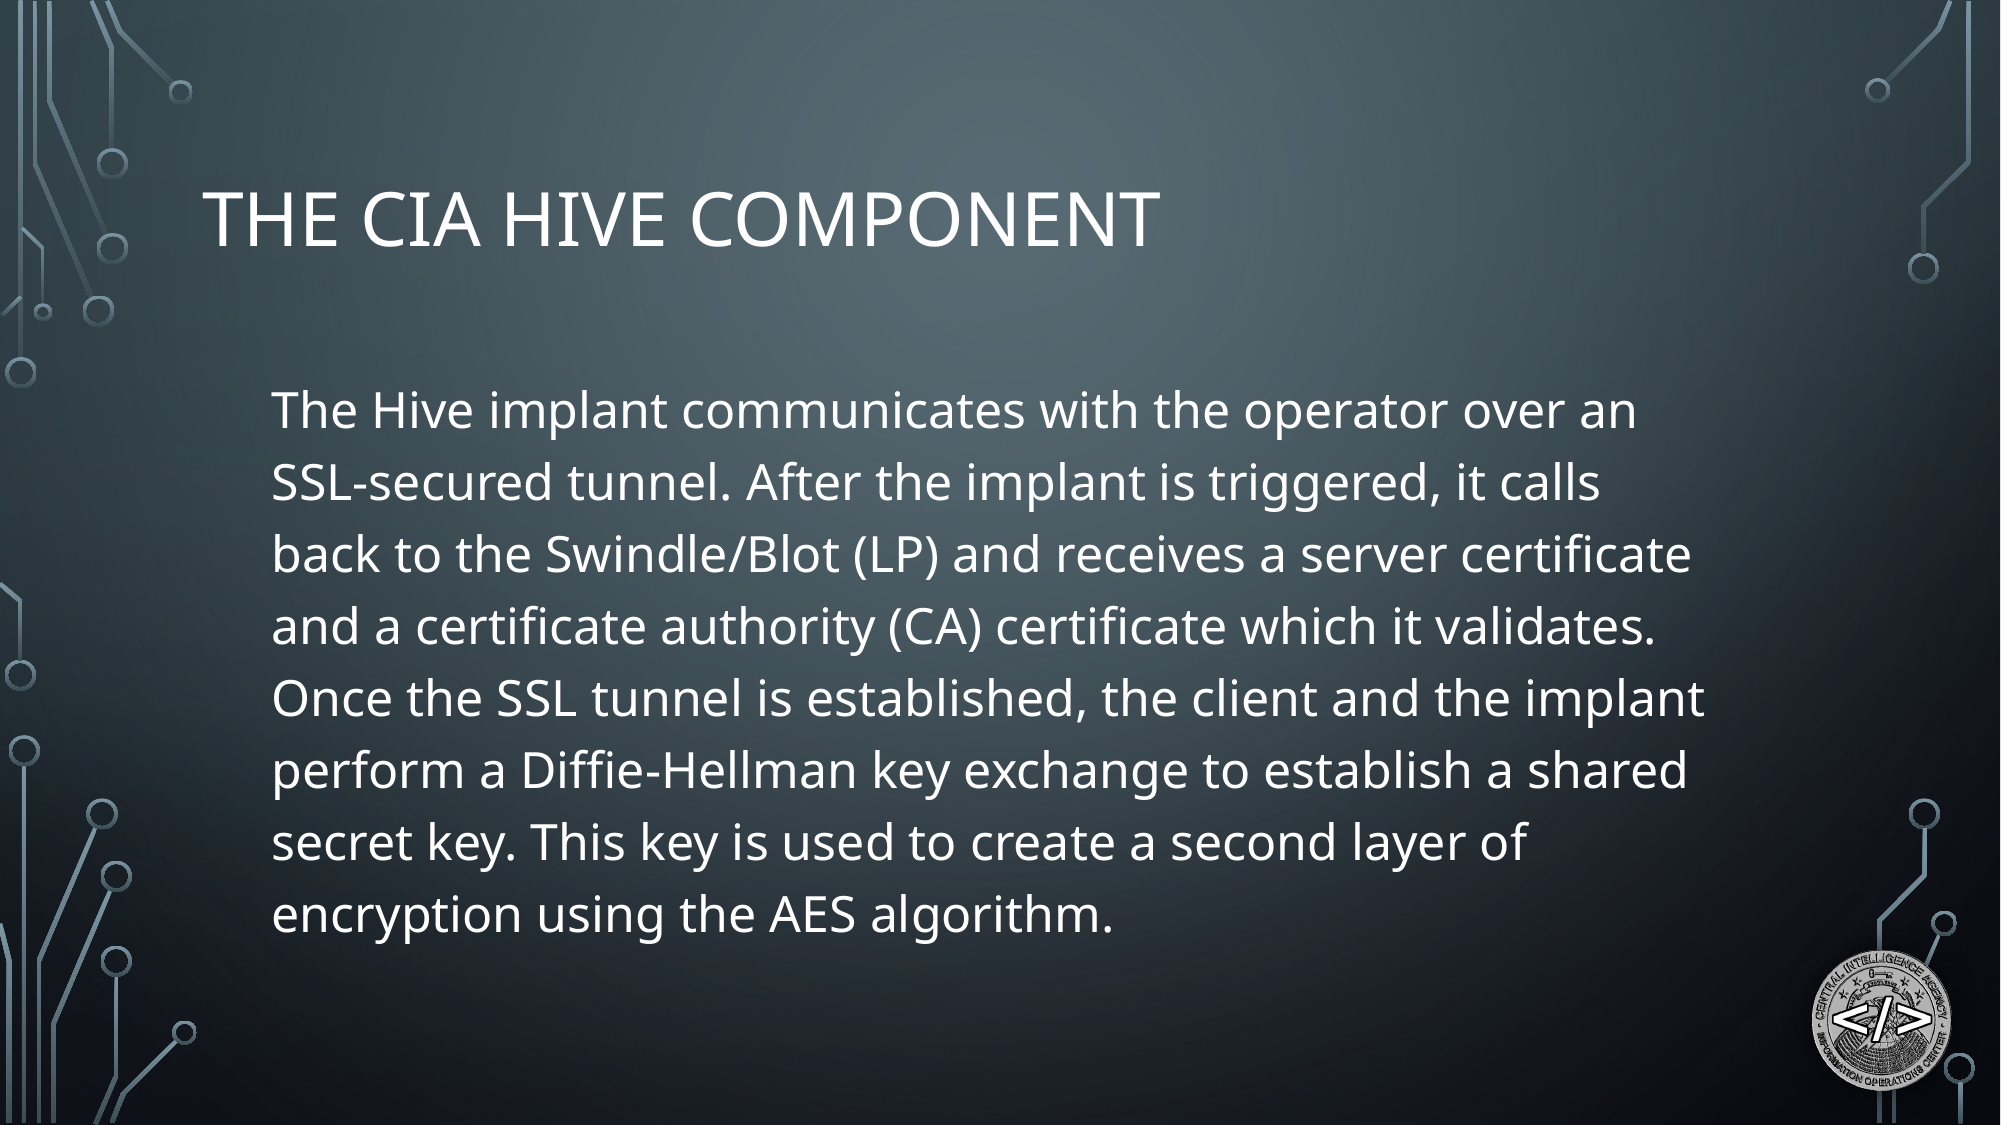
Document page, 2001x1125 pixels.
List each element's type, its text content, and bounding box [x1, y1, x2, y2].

picture [1811, 949, 1952, 1091]
list The Hive implant communicates with the operator over an SSL-secured tunnel. After the implant is triggered, it calls back to the Swindle/Blot (LP) and receives a server certificate and a certificate authority (CA) certificate which it validates. Once the SSL tunnel is established, the client and the implant perform a Diffie-Hellman key exchange to establish a shared secret key. This key is used to create a second layer of encryption using the AES algorithm. [256, 359, 1729, 870]
title The cia hive component [187, 101, 1813, 344]
